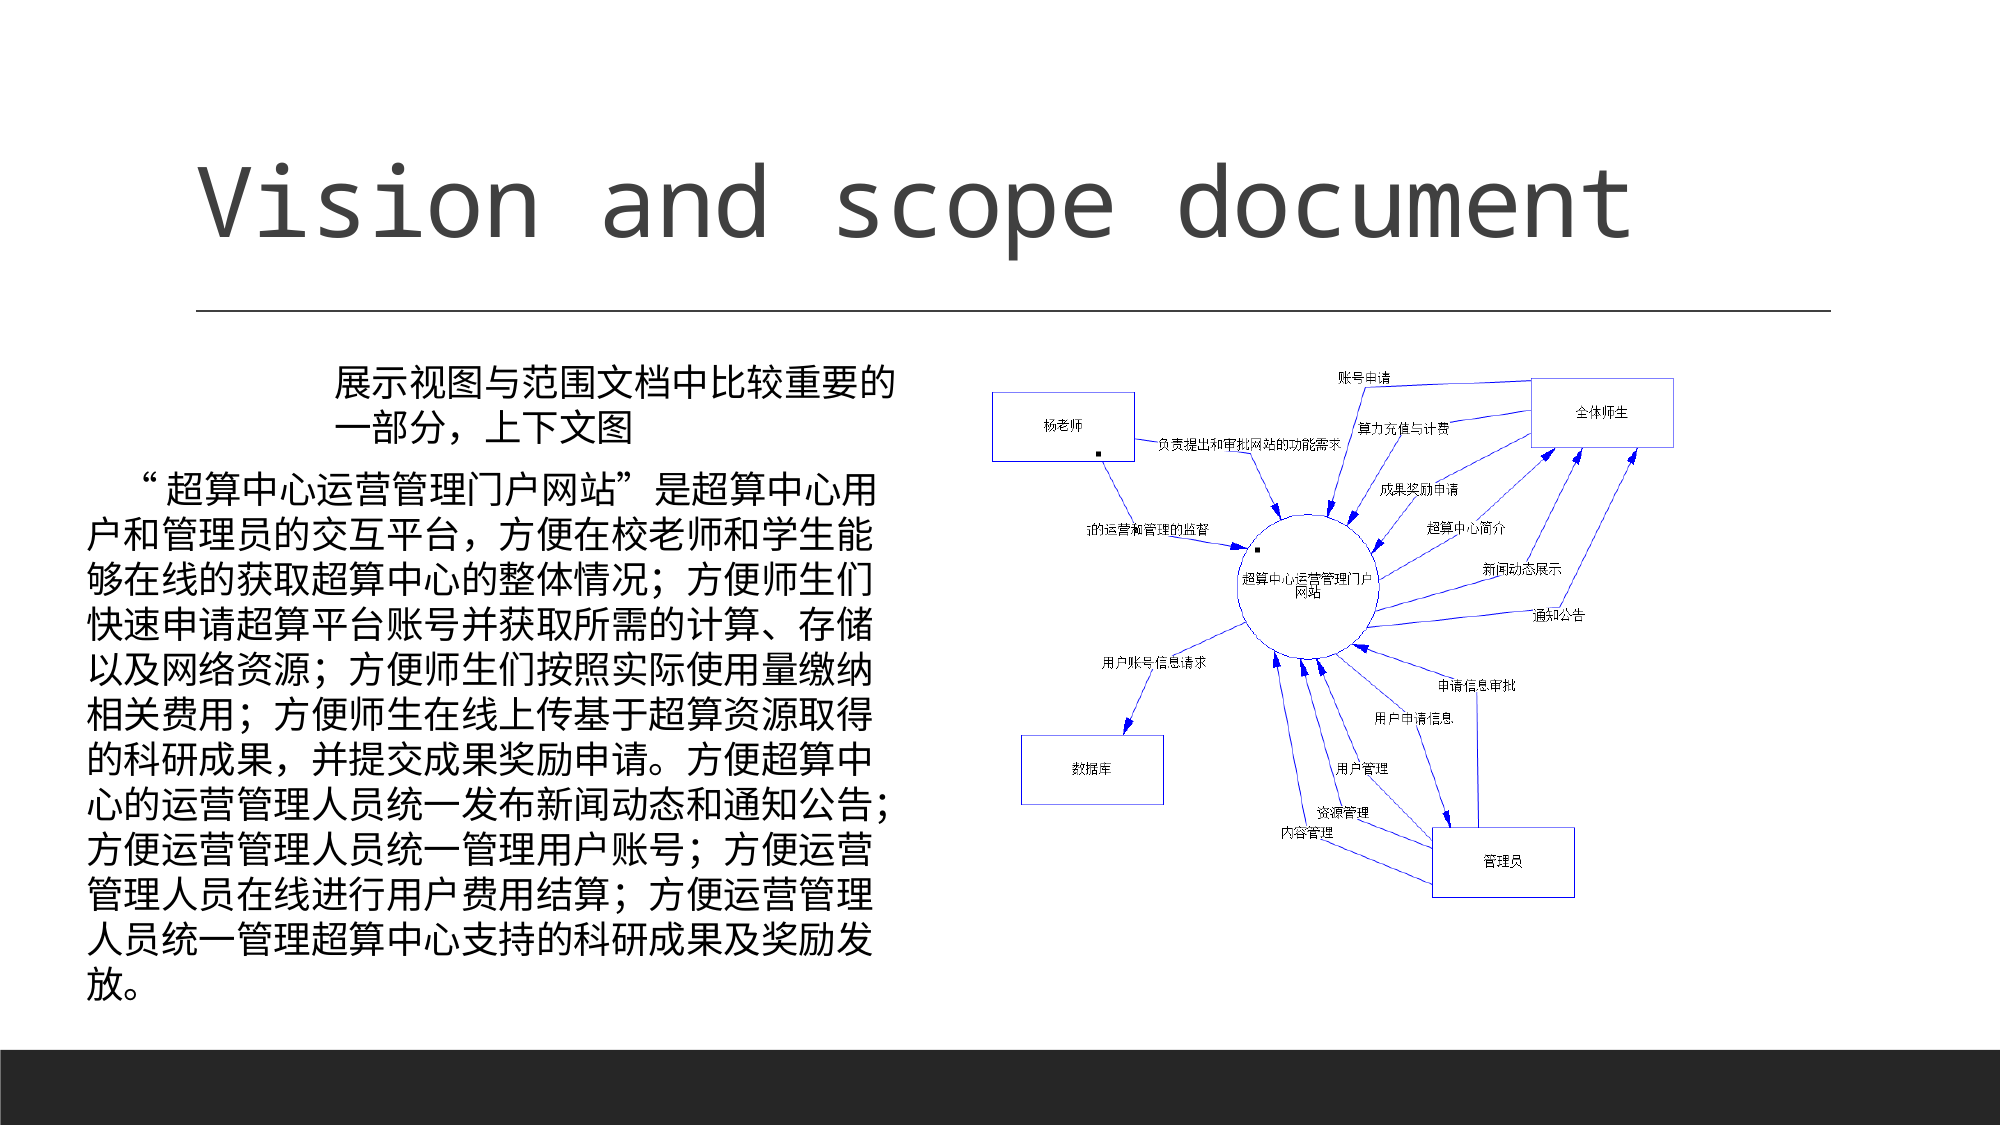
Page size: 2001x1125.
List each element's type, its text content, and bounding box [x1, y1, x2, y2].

text_box “超算中心运营管理门户网站”是超算中心用户和管理员的交互平台，方便在校老师和学生能够在线的获取超算中心的整体情况；方便师生们快速申请超算平台账号并获取所需的计算、存储以及网络资源；方便师生们按照实际使用量缴纳相关费用；方便师生在线上传基于超算资源取得的科研成果，并提交成果奖励申请。方便超算中心的运营管理人员统一发布新闻动态和通知公告；方便运营管理人员统一管理用户账号；方便运营管理人员在线进行用户费用结算；方便运营管理人员统一管理超算中心支持的科研成果及奖励发放。 [71, 458, 897, 1058]
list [967, 319, 1770, 938]
title Vision and scope document [180, 103, 1867, 267]
text_box 展示视图与范围文档中比较重要的一部分，上下文图 [319, 352, 934, 457]
